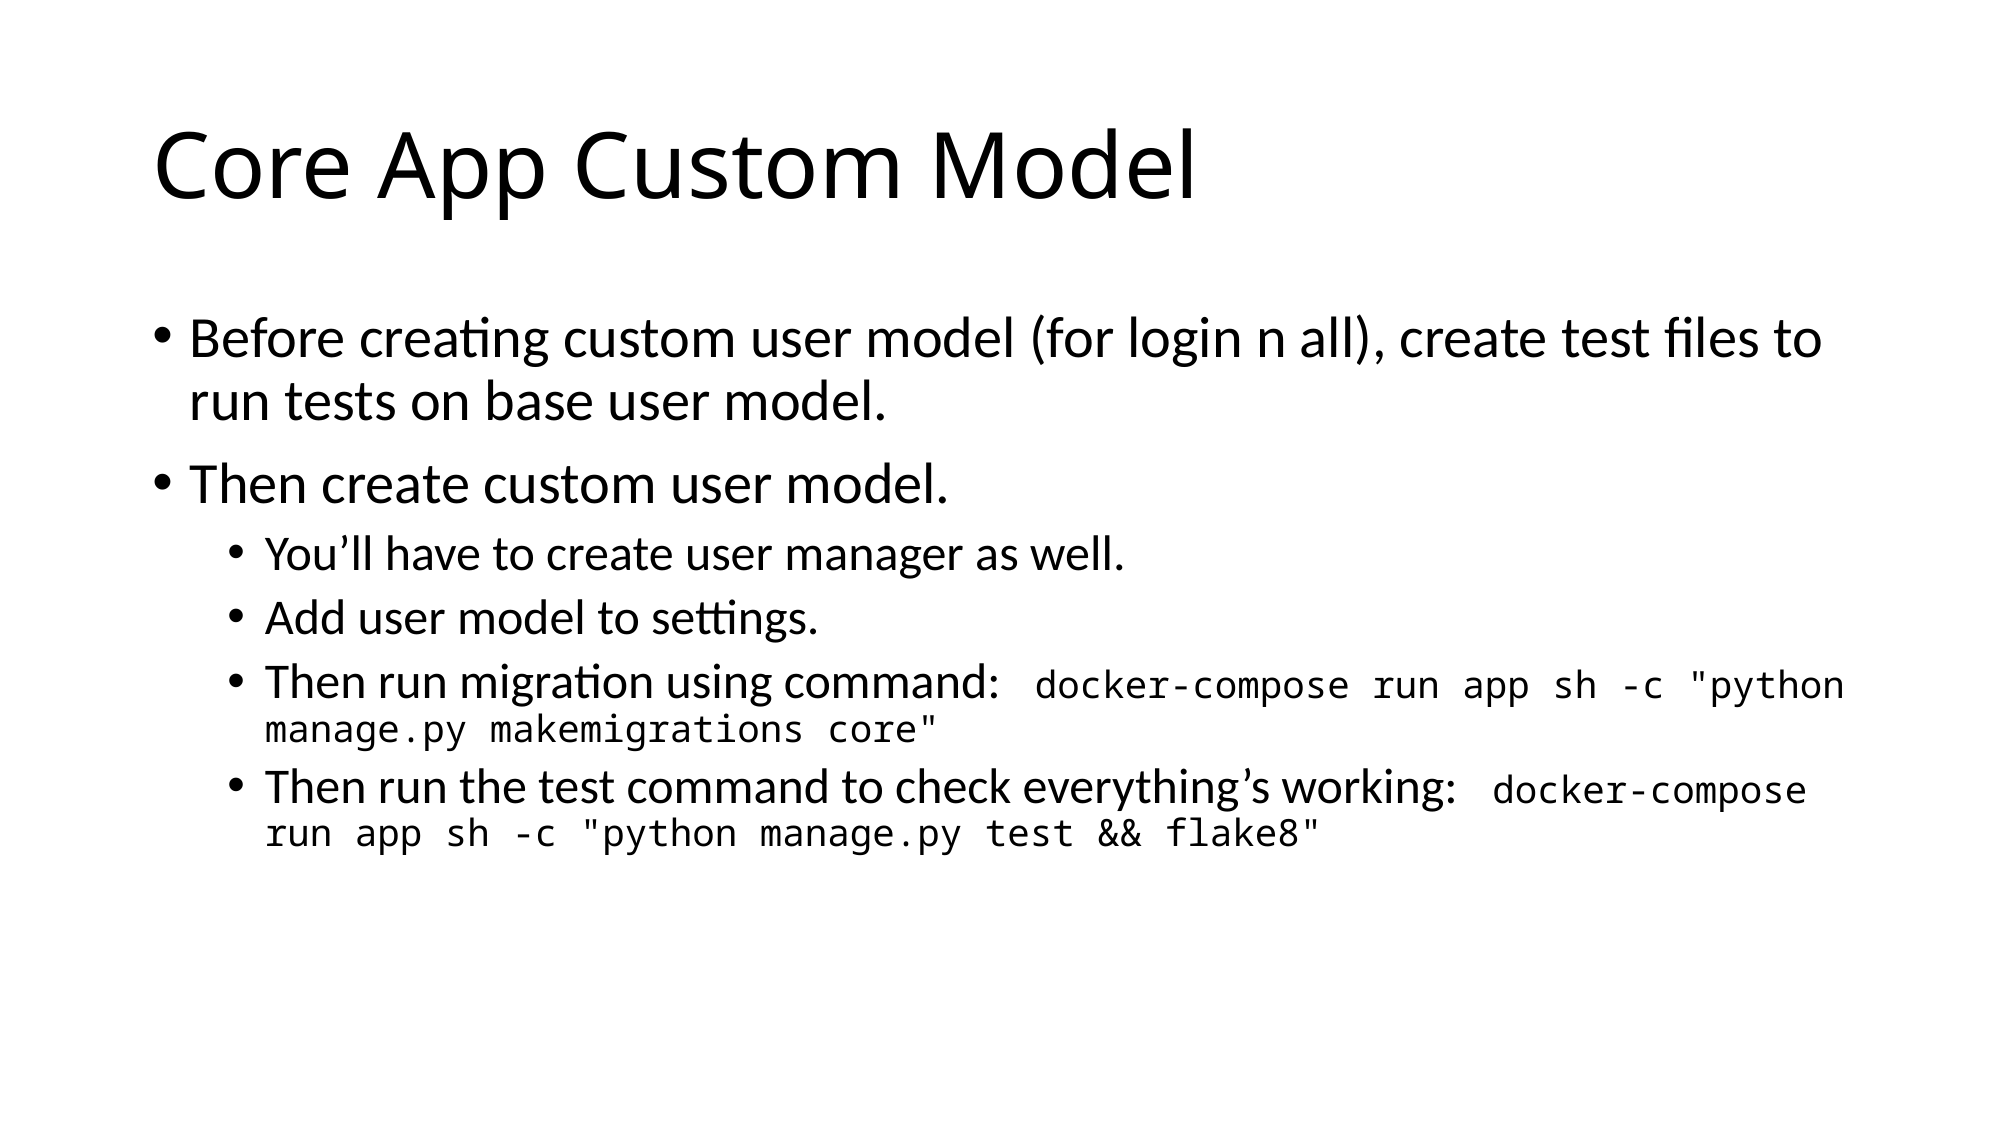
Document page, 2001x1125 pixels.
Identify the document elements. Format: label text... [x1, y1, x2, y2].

list Before creating custom user model (for login n all), create test files to run tests on base user model. Then create custom user model. You’ll have to create user manager as well. Add user model to settings. Then run migration using command: docker-compose run app sh -c "python manage.py makemigrations core" Then run the test command to check everything’s working: docker-compose run app sh -c "python manage.py test && flake8" [137, 299, 1863, 1014]
title Core App Custom Model [137, 59, 1863, 278]
